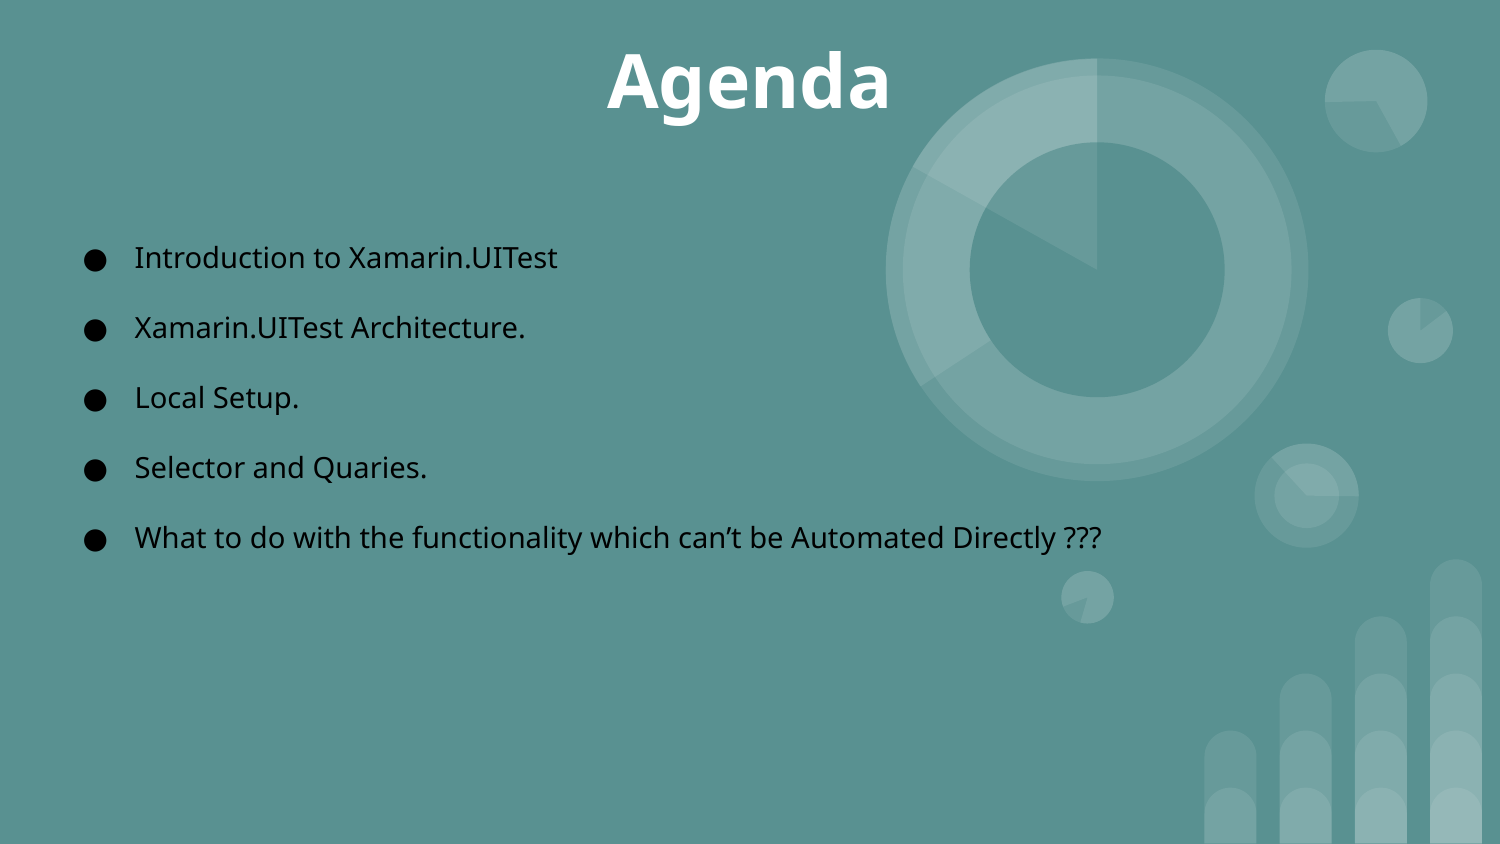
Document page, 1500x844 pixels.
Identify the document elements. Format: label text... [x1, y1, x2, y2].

title Agenda [0, 0, 1500, 158]
text_box Introduction to Xamarin.UITest Xamarin.UITest Architecture. Local Setup. Selector and Quaries. What to do with the functionality which can’t be Automated Directly ??? [44, 224, 1355, 815]
